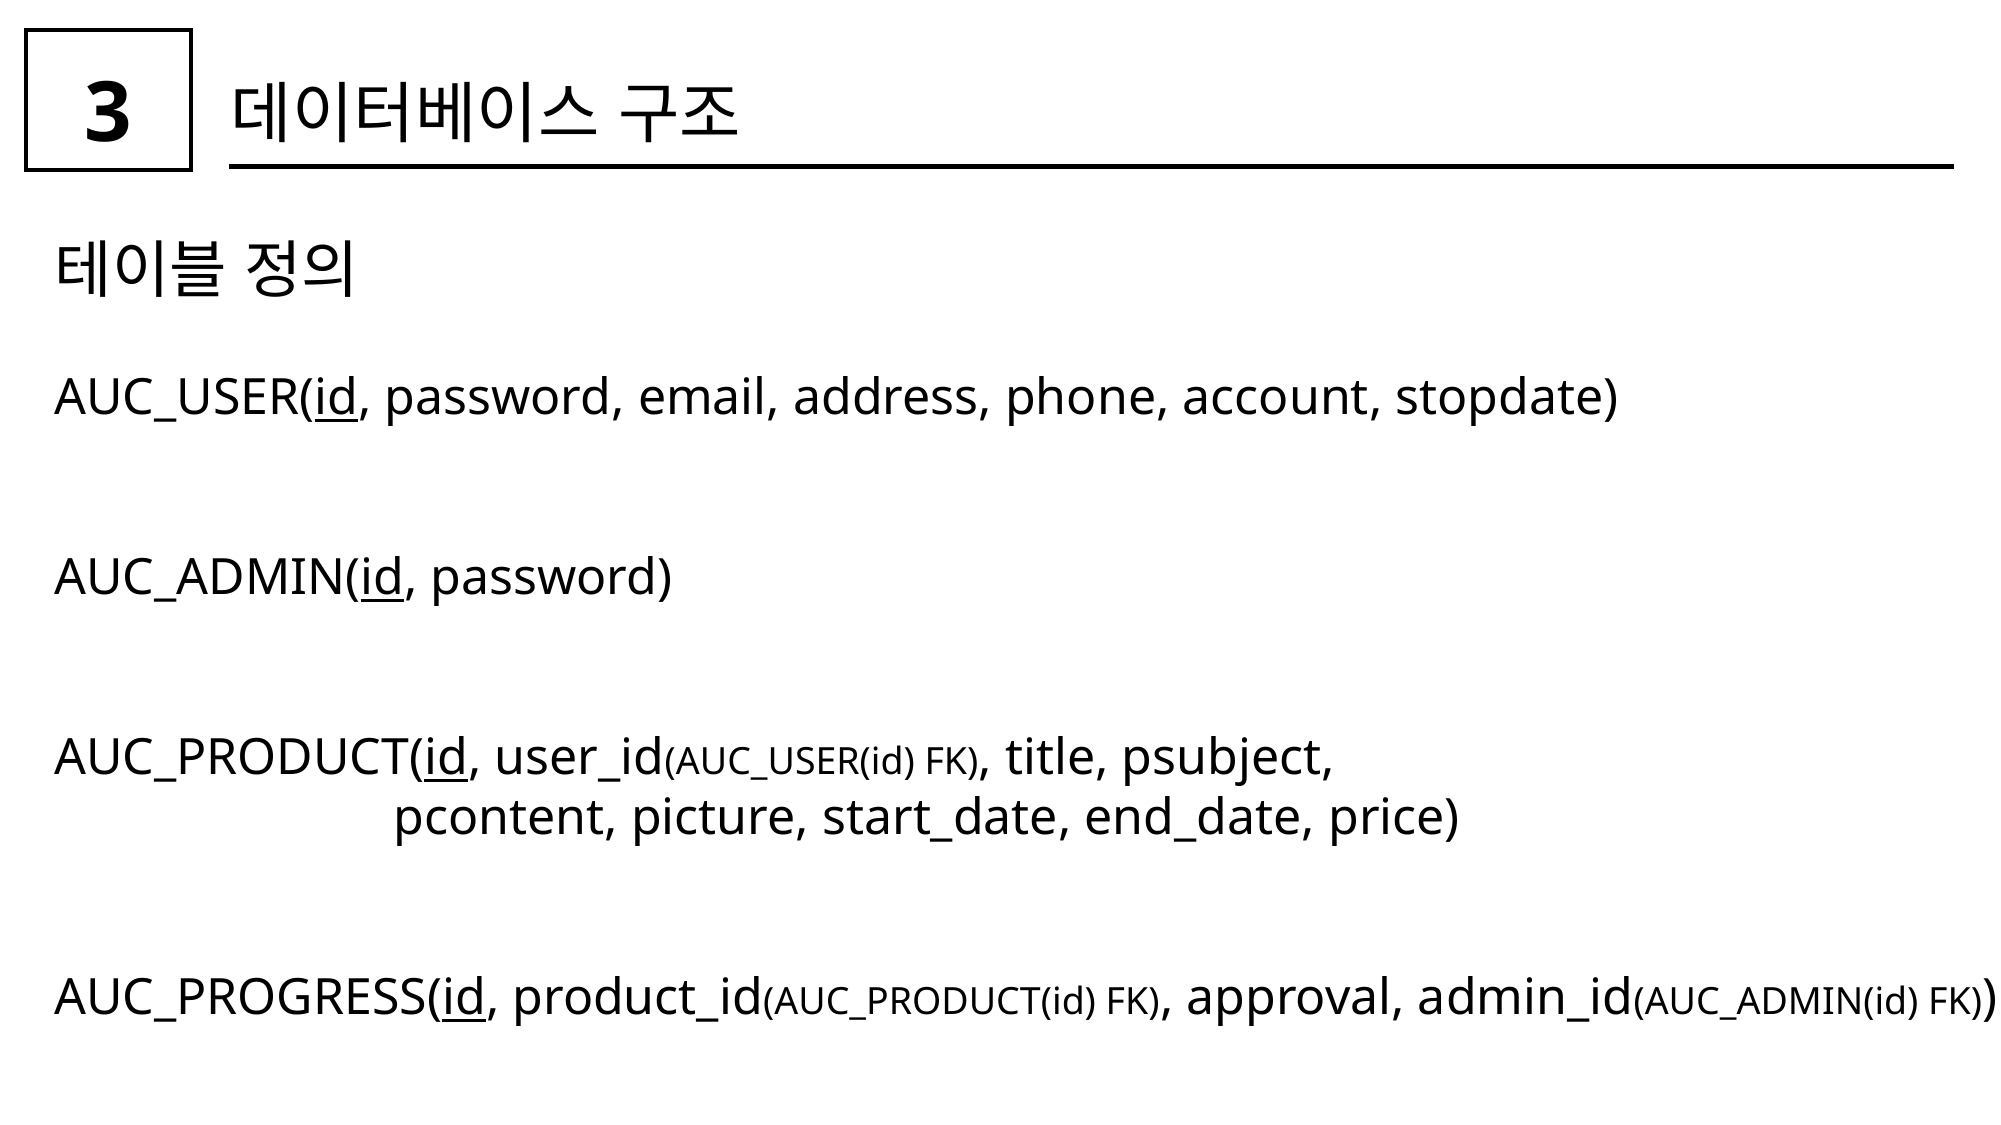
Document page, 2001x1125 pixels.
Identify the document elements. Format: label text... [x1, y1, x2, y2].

text_box 데이터베이스 구조 [216, 63, 1109, 159]
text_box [26, 29, 192, 171]
text_box 테이블 정의 AUC_USER(id, password, email, address, phone, account, stopdate) AUC_ADMIN(id, password) AUC_PRODUCT(id, user_id(AUC_USER(id) FK), title, psubject, pcontent, picture, start_date, end_date, price) AUC_PROGRESS(id, product_id(AUC_PRODUCT(id) FK), approval, admin_id(AUC_ADMIN(id) FK)) [39, 222, 2000, 1093]
